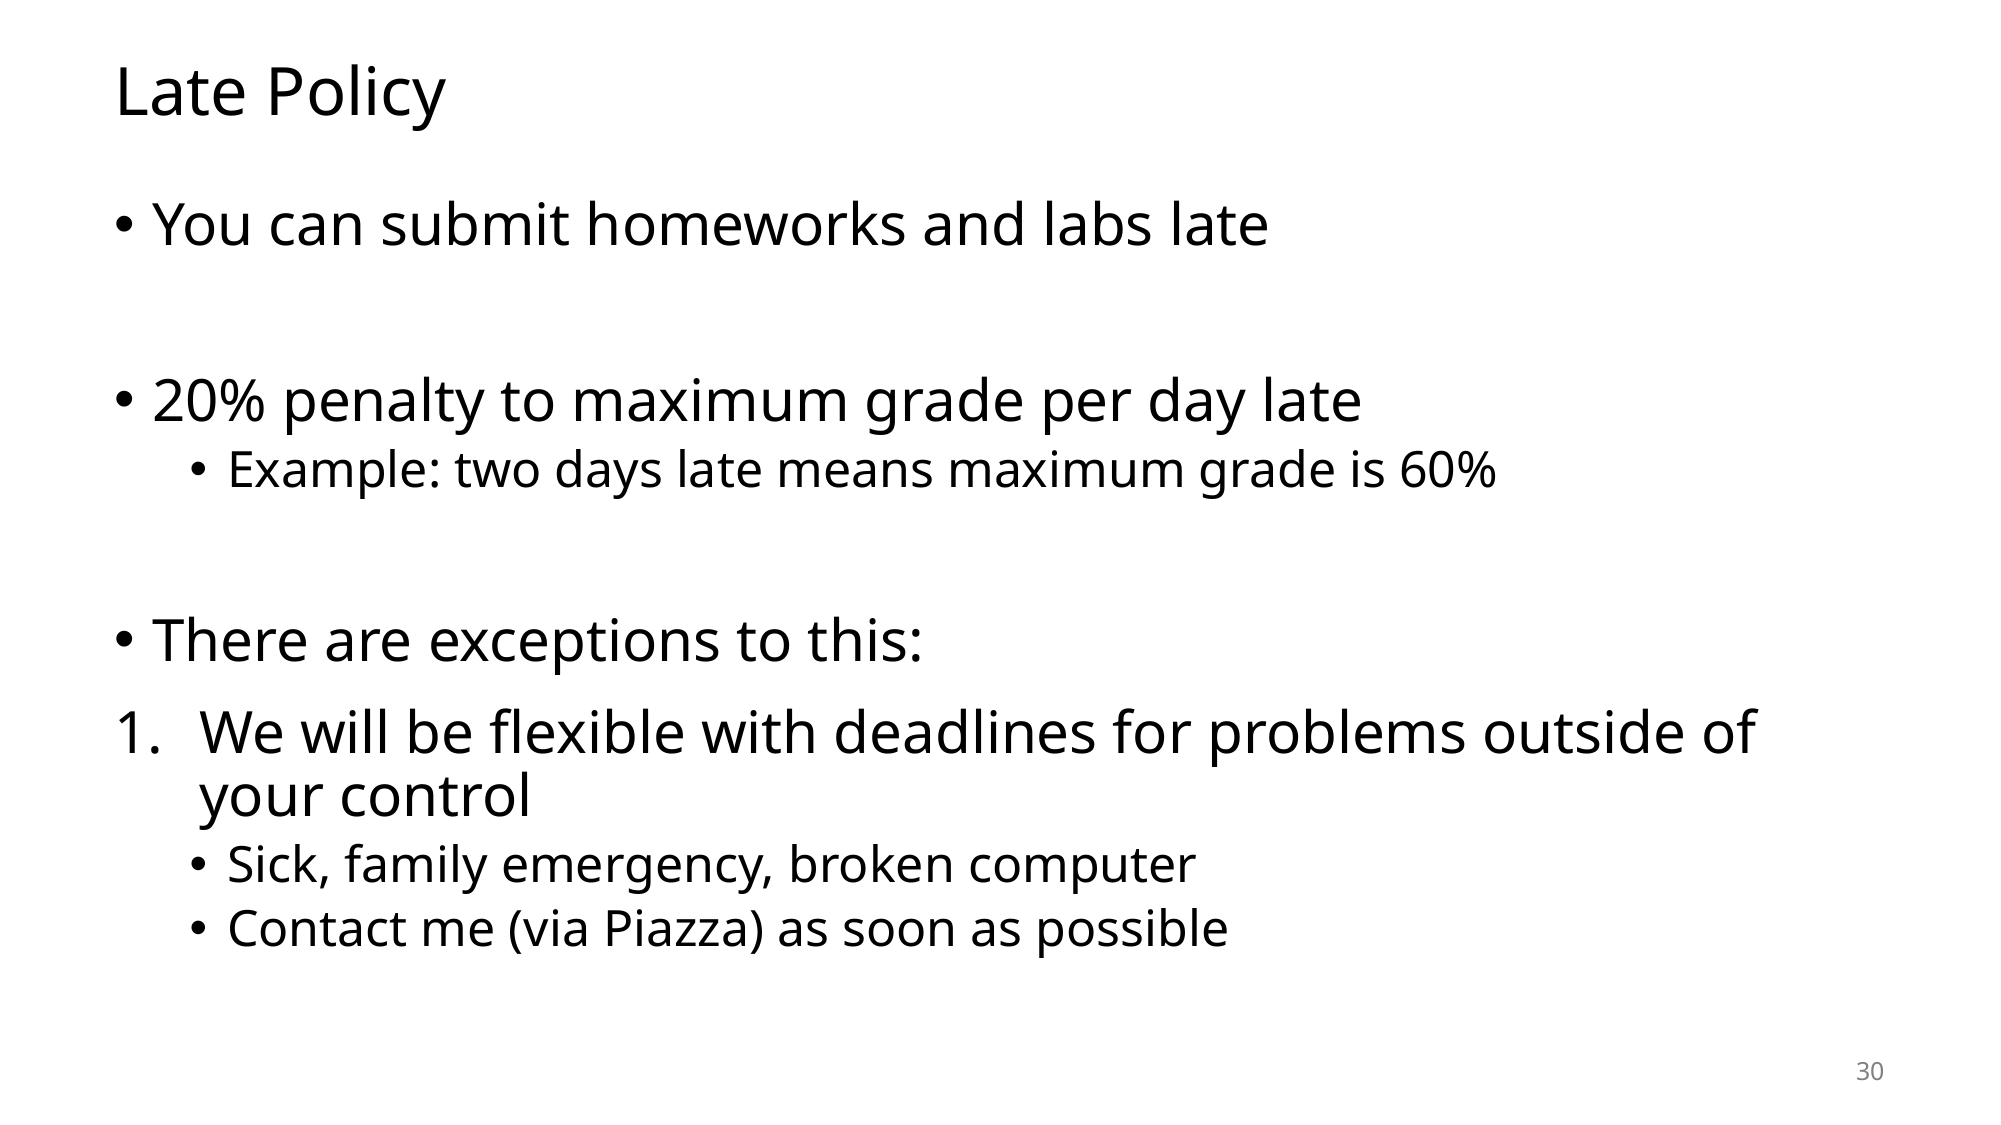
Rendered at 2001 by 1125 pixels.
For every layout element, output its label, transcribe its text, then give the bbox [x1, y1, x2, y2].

slide_number 30 [1749, 1042, 1900, 1103]
title Late Policy [99, 37, 1900, 150]
list You can submit homeworks and labs late 20% penalty to maximum grade per day late Example: two days late means maximum grade is 60% There are exceptions to this: We will be flexible with deadlines for problems outside of your control Sick, family emergency, broken computer Contact me (via Piazza) as soon as possible [99, 187, 1900, 1013]
